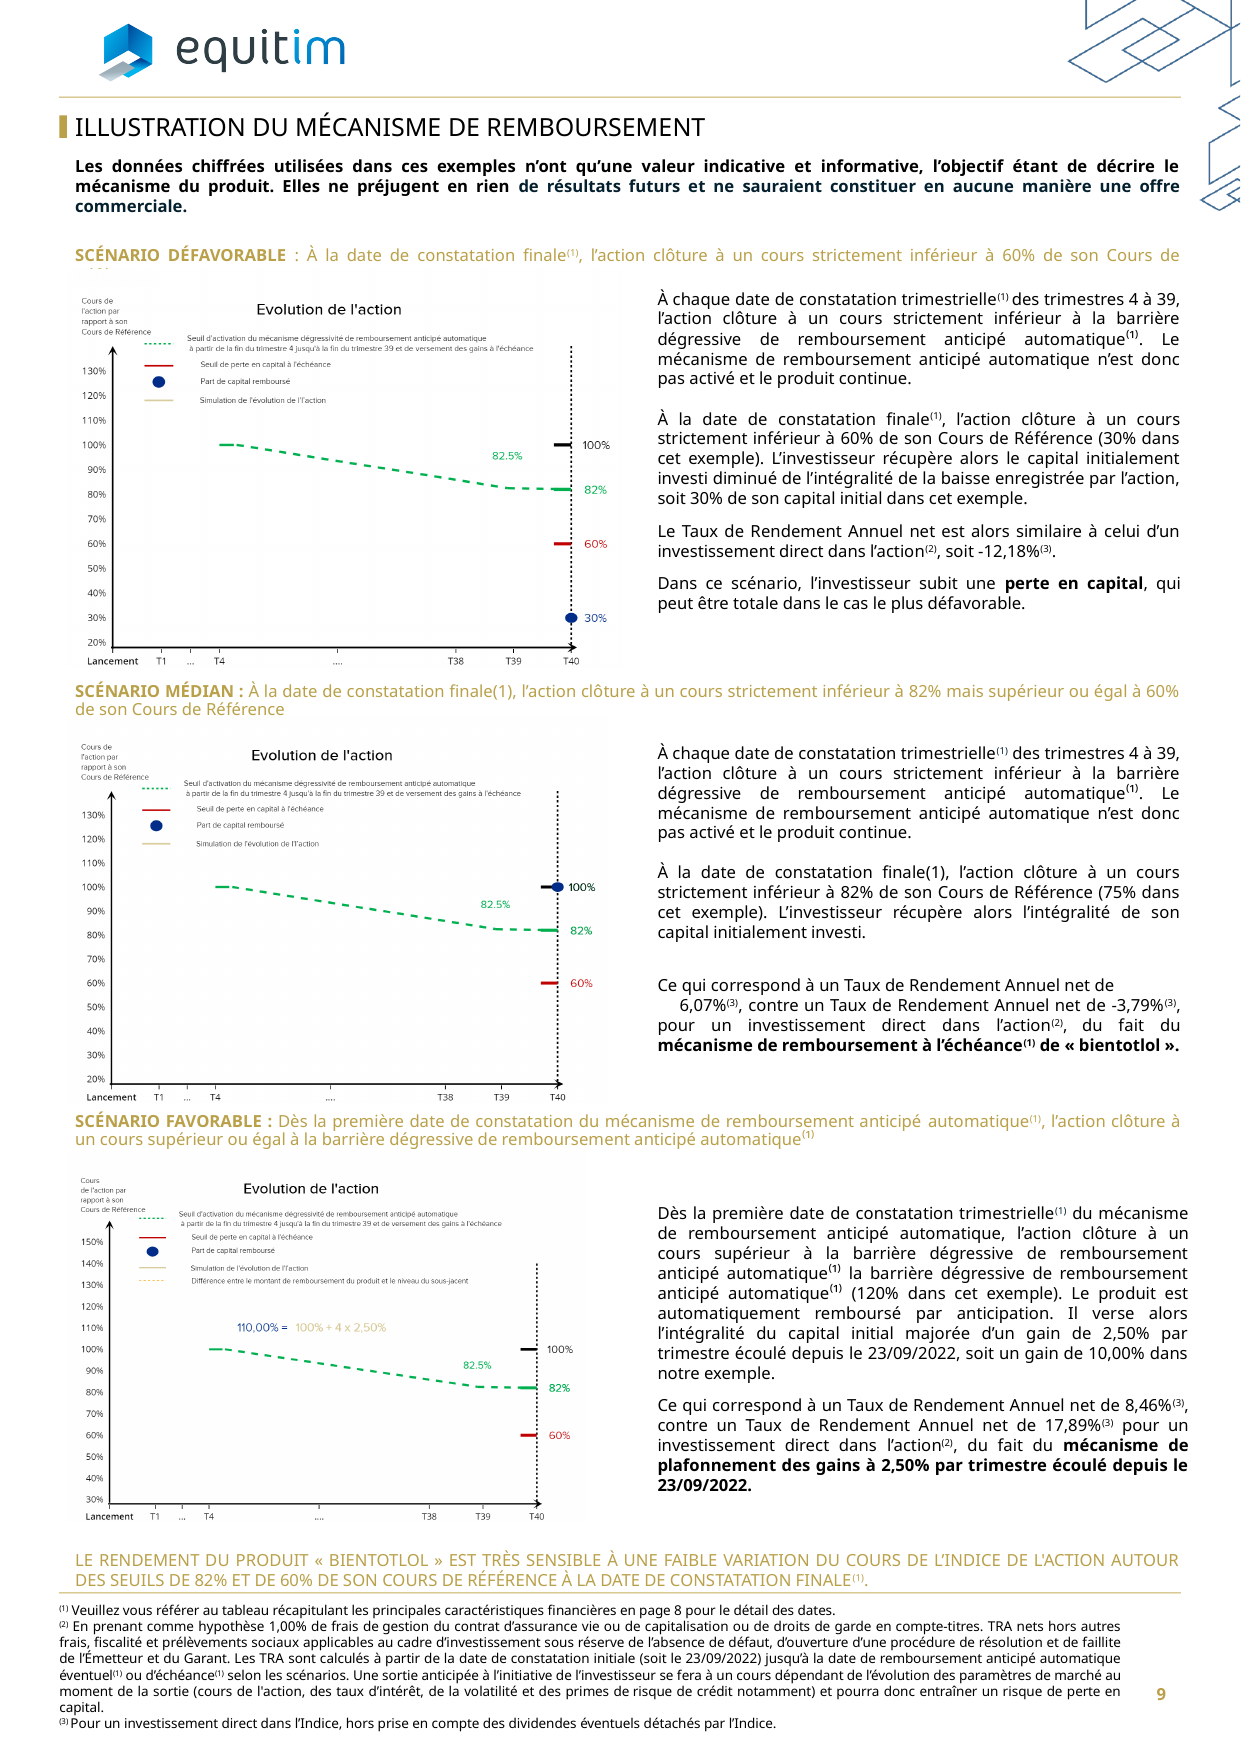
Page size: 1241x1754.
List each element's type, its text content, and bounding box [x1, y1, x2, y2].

text_box À chaque date de constatation trimestrielle(1) des trimestres 4 à 39, l’action clôture à un cours strictement inférieur à la barrière dégressive de remboursement anticipé automatique⁽¹⁾. Le mécanisme de remboursement anticipé automatique n’est donc pas activé et le produit continue. À la date de constatation finale(1), l’action clôture à un cours strictement inférieur à 82% de son Cours de Référence (75% dans cet exemple). L’investisseur récupère alors l’intégralité de son capital initialement investi. Ce qui correspond à un Taux de Rendement Annuel net de 6,07%(3), contre un Taux de Rendement Annuel net de -3,79%(3), pour un investissement direct dans l’action(2), du fait du mécanisme de remboursement à l’échéance(1) de « bientotlol ». [657, 742, 1181, 1055]
text_box SCÉNARIO MÉDIAN : À la date de constatation finale(1), l’action clôture à un cours strictement inférieur à 82% mais supérieur ou égal à 60% de son Cours de Référence [75, 682, 1181, 719]
picture [1067, 0, 1241, 211]
picture [67, 716, 608, 1103]
slide_number 9 [1123, 1664, 1182, 1728]
text_box SCÉNARIO FAVORABLE : Dès la première date de constatation du mécanisme de remboursement anticipé automatique(1), l’action clôture à un cours supérieur ou égal à la barrière dégressive de remboursement anticipé automatique⁽¹⁾ [75, 1113, 1181, 1150]
text_box [59, 115, 67, 138]
text_box [585, 1299, 764, 1361]
picture [67, 269, 623, 667]
text_box [608, 812, 768, 873]
text_box LE RENDEMENT DU PRODUIT « bientotlol » EST TRÈS SENSIBLE À UNE FAIBLE VARIATION DU cours DE L’INDICE de l'action AUTOUR DES SEUILS DE 82% ET DE 60% DE SON Cours de Référence à la date de constatation finale(1). [75, 1551, 1181, 1588]
text_box Les données chiffrées utilisées dans ces exemples n’ont qu’une valeur indicative et informative, l’objectif étant de décrire le mécanisme du produit. Elles ne préjugent en rien de résultats futurs et ne sauraient constituer en aucune manière une offre commerciale. [75, 156, 1181, 217]
text_box SCÉNARIO DÉFAVORABLE : À la date de constatation finale(1), l’action clôture à un cours strictement inférieur à 60% de son Cours de Référence [75, 244, 1181, 285]
text_box À chaque date de constatation trimestrielle(1) des trimestres 4 à 39, l’action clôture à un cours strictement inférieur à la barrière dégressive de remboursement anticipé automatique⁽¹⁾. Le mécanisme de remboursement anticipé automatique n’est donc pas activé et le produit continue. À la date de constatation finale(1), l’action clôture à un cours strictement inférieur à 60% de son Cours de Référence (30% dans cet exemple). L’investisseur récupère alors le capital initialement investi diminué de l’intégralité de la baisse enregistrée par l’action, soit 30% de son capital initial dans cet exemple. Le Taux de Rendement Annuel net est alors similaire à celui d’un investissement direct dans l’action(2), soit -12,18%(3). Dans ce scénario, l’investisseur subit une perte en capital, qui peut être totale dans le cas le plus défavorable. [657, 288, 1181, 613]
text_box (1) Veuillez vous référer au tableau récapitulant les principales caractéristiques financières en page 8 pour le détail des dates. (2) En prenant comme hypothèse 1,00% de frais de gestion du contrat d’assurance vie ou de capitalisation ou de droits de garde en compte-titres. TRA nets hors autres frais, fiscalité et prélèvements sociaux applicables au cadre d’investissement sous réserve de l’absence de défaut, d’ouverture d’une procédure de résolution et de faillite de l’Émetteur et du Garant. Les TRA sont calculés à partir de la date de constatation initiale (soit le 23/09/2022) jusqu’à la date de remboursement anticipé automatique éventuel(1) ou d’échéance(1) selon les scénarios. Une sortie anticipée à l’initiative de l’investisseur se fera à un cours dépendant de l’évolution des paramètres de marché au moment de la sortie (cours de l'action, des taux d’intérêt, de la volatilité et des primes de risque de crédit notamment) et pourra donc entraîner un risque de perte en capital. (3) Pour un investissement direct dans l’Indice, hors prise en compte des dividendes éventuels détachés par l’Indice. [59, 1601, 1123, 1732]
picture [77, 3, 367, 97]
text_box Dès la première date de constatation trimestrielle(1) du mécanisme de remboursement anticipé automatique, l’action clôture à un cours supérieur à la barrière dégressive de remboursement anticipé automatique⁽¹⁾ la barrière dégressive de remboursement anticipé automatique⁽¹⁾ (120% dans cet exemple). Le produit est automatiquement remboursé par anticipation. Il verse alors l’intégralité du capital initial majorée d’un gain de 2,50% par trimestre écoulé depuis le 23/09/2022, soit un gain de 10,00% dans notre exemple. Ce qui correspond à un Taux de Rendement Annuel net de 8,46%(3), contre un Taux de Rendement Annuel net de 17,89%(3) pour un investissement direct dans l’action(2), du fait du mécanisme de plafonnement des gains à 2,50% par trimestre écoulé depuis le 23/09/2022. [657, 1203, 1189, 1496]
text_box [623, 396, 793, 457]
picture [67, 1151, 585, 1522]
text_box ILLUSTRATION DU MÉCANISME DE REMBOURSEMENT [75, 109, 1192, 148]
